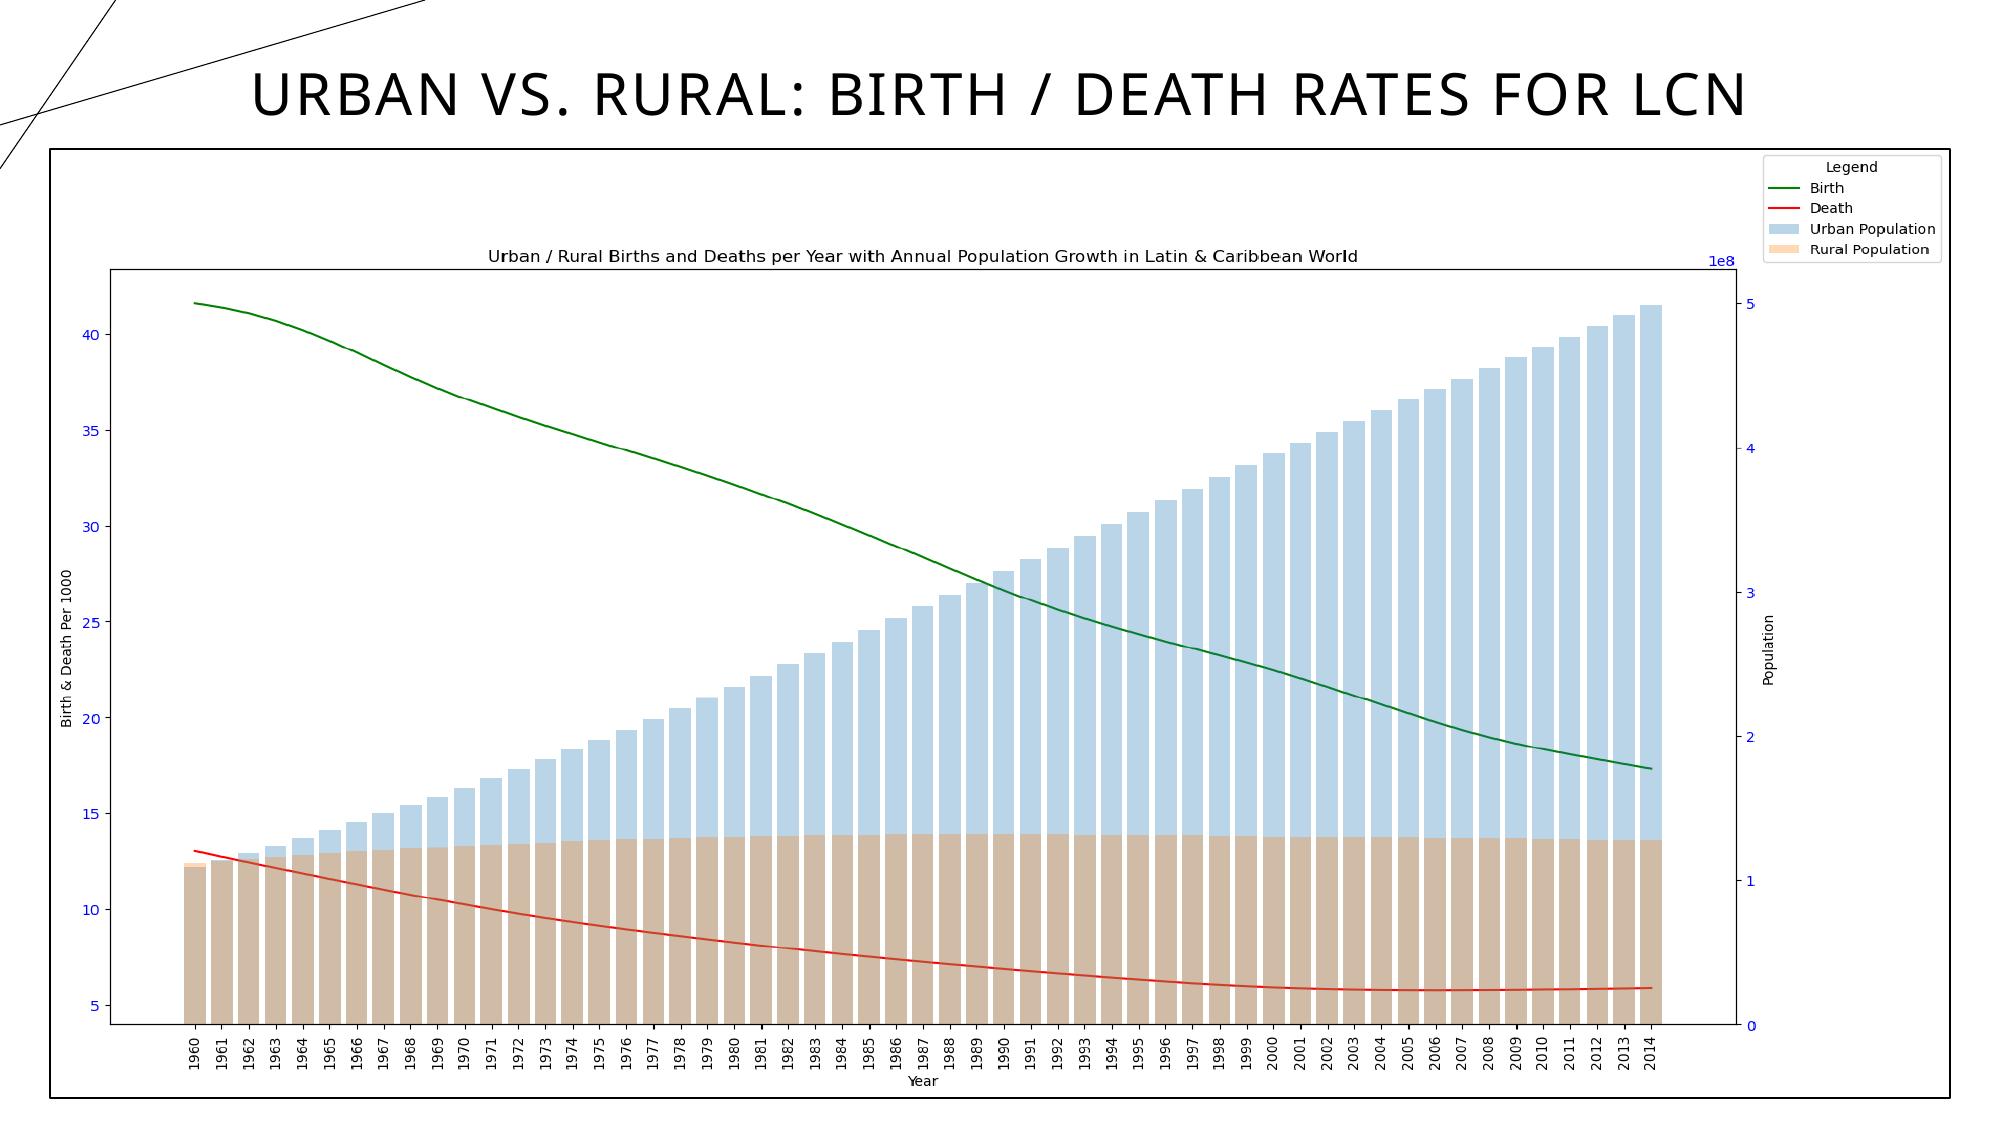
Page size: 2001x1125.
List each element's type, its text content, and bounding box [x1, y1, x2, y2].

picture [51, 149, 1949, 1097]
slide_number 5 [1701, 1097, 1864, 1103]
title Urban vs. Rural: Birth / Death Rates for LCN [137, 57, 1863, 141]
